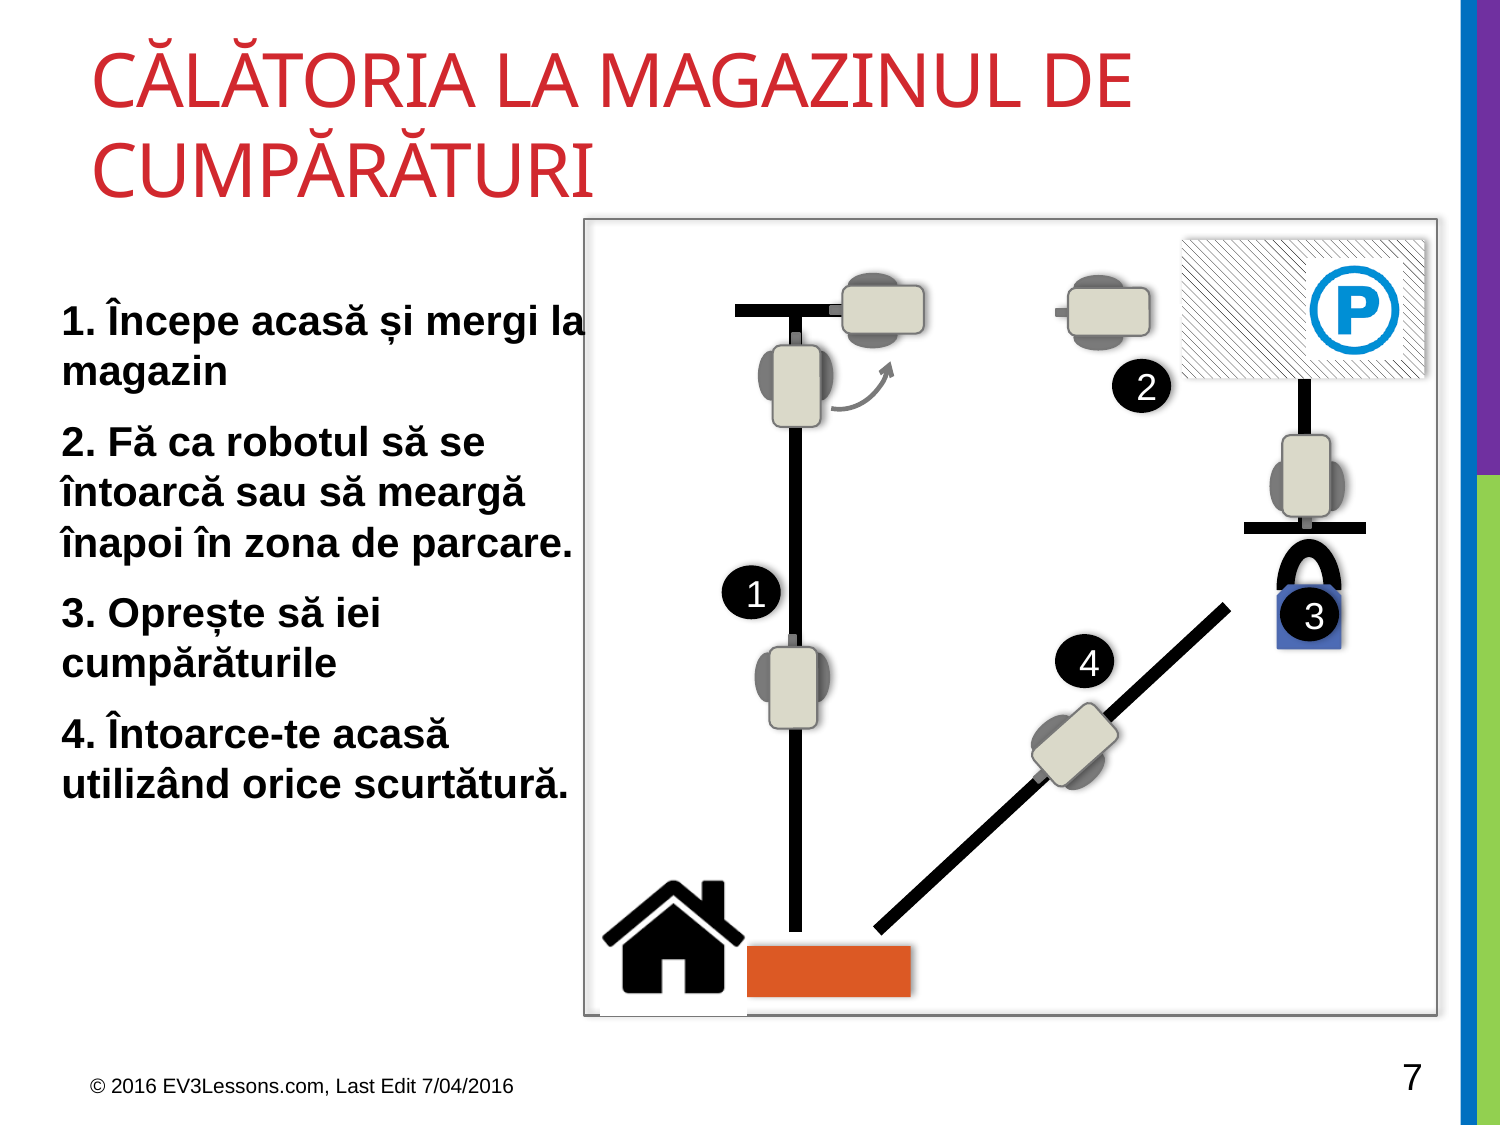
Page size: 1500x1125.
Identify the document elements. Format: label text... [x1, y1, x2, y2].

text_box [1065, 265, 1141, 360]
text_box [1269, 434, 1345, 529]
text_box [839, 263, 915, 358]
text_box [1277, 539, 1341, 649]
footer © 2016 EV3Lessons.com, Last Edit 7/04/2016 [75, 1065, 638, 1112]
picture [599, 857, 747, 1017]
title Călătoria la magazinul de cumpărături [75, 25, 1428, 250]
text_box [583, 218, 1438, 1017]
text_box 1 [721, 565, 781, 620]
slide_number 7 [1387, 1045, 1491, 1106]
text_box [841, 362, 895, 412]
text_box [876, 606, 1228, 932]
text_box [1181, 239, 1425, 379]
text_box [1033, 702, 1109, 797]
picture [1306, 258, 1404, 361]
text_box 2 [1112, 359, 1172, 413]
text_box [756, 945, 912, 998]
list 1. Începe acasă și mergi la magazin 2. Fă ca robotul să se întoarcă sau să meargă înapoi în zona de parcare. 3. Oprește să iei cumpărăturile 4. Întoarce-te acasă utilizând orice scurtătură. [46, 286, 613, 942]
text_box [755, 634, 830, 730]
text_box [758, 333, 833, 428]
